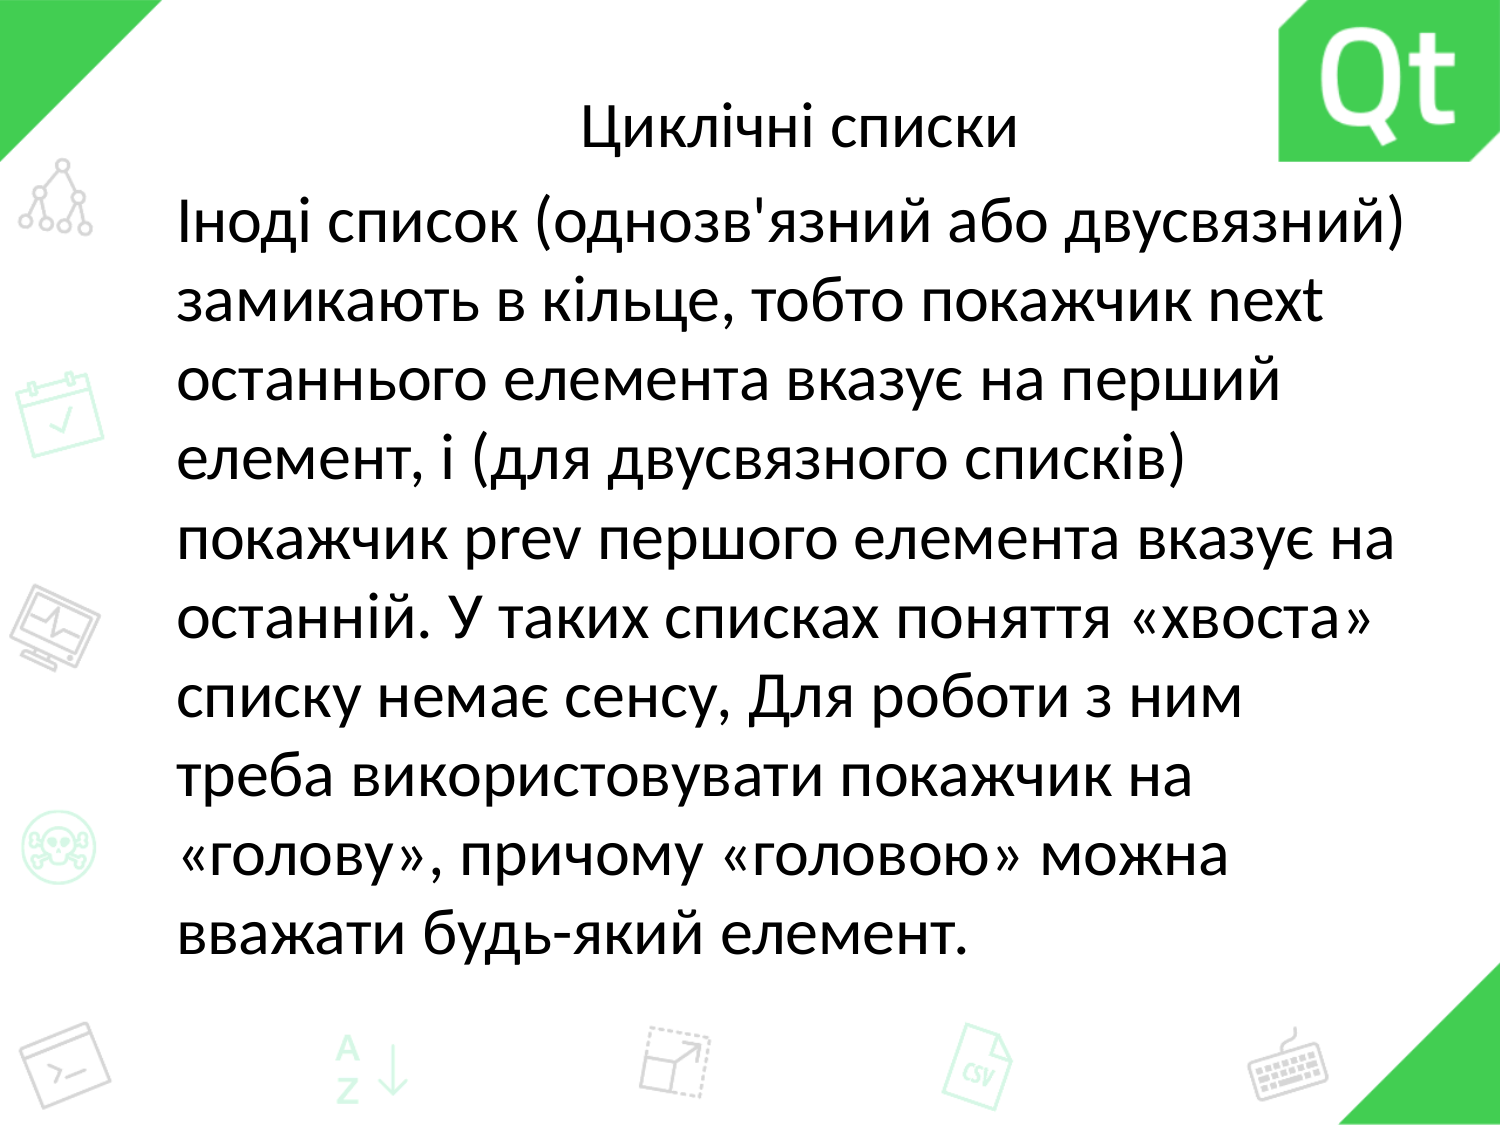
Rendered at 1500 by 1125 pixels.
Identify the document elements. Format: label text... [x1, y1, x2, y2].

list Іноді список (однозв'язний або двусвязний) замикають в кільце, тобто покажчик next останнього елемента вказує на перший елемент, і (для двусвязного списків) покажчик prev першого елемента вказує на останній. У таких списках поняття «хвоста» списку немає сенсу, Для роботи з ним треба використовувати покажчик на «голову», причому «головою» можна вважати будь-який елемент. [161, 168, 1425, 985]
title Циклічні списки [161, 75, 1425, 168]
picture [0, 0, 1500, 1125]
